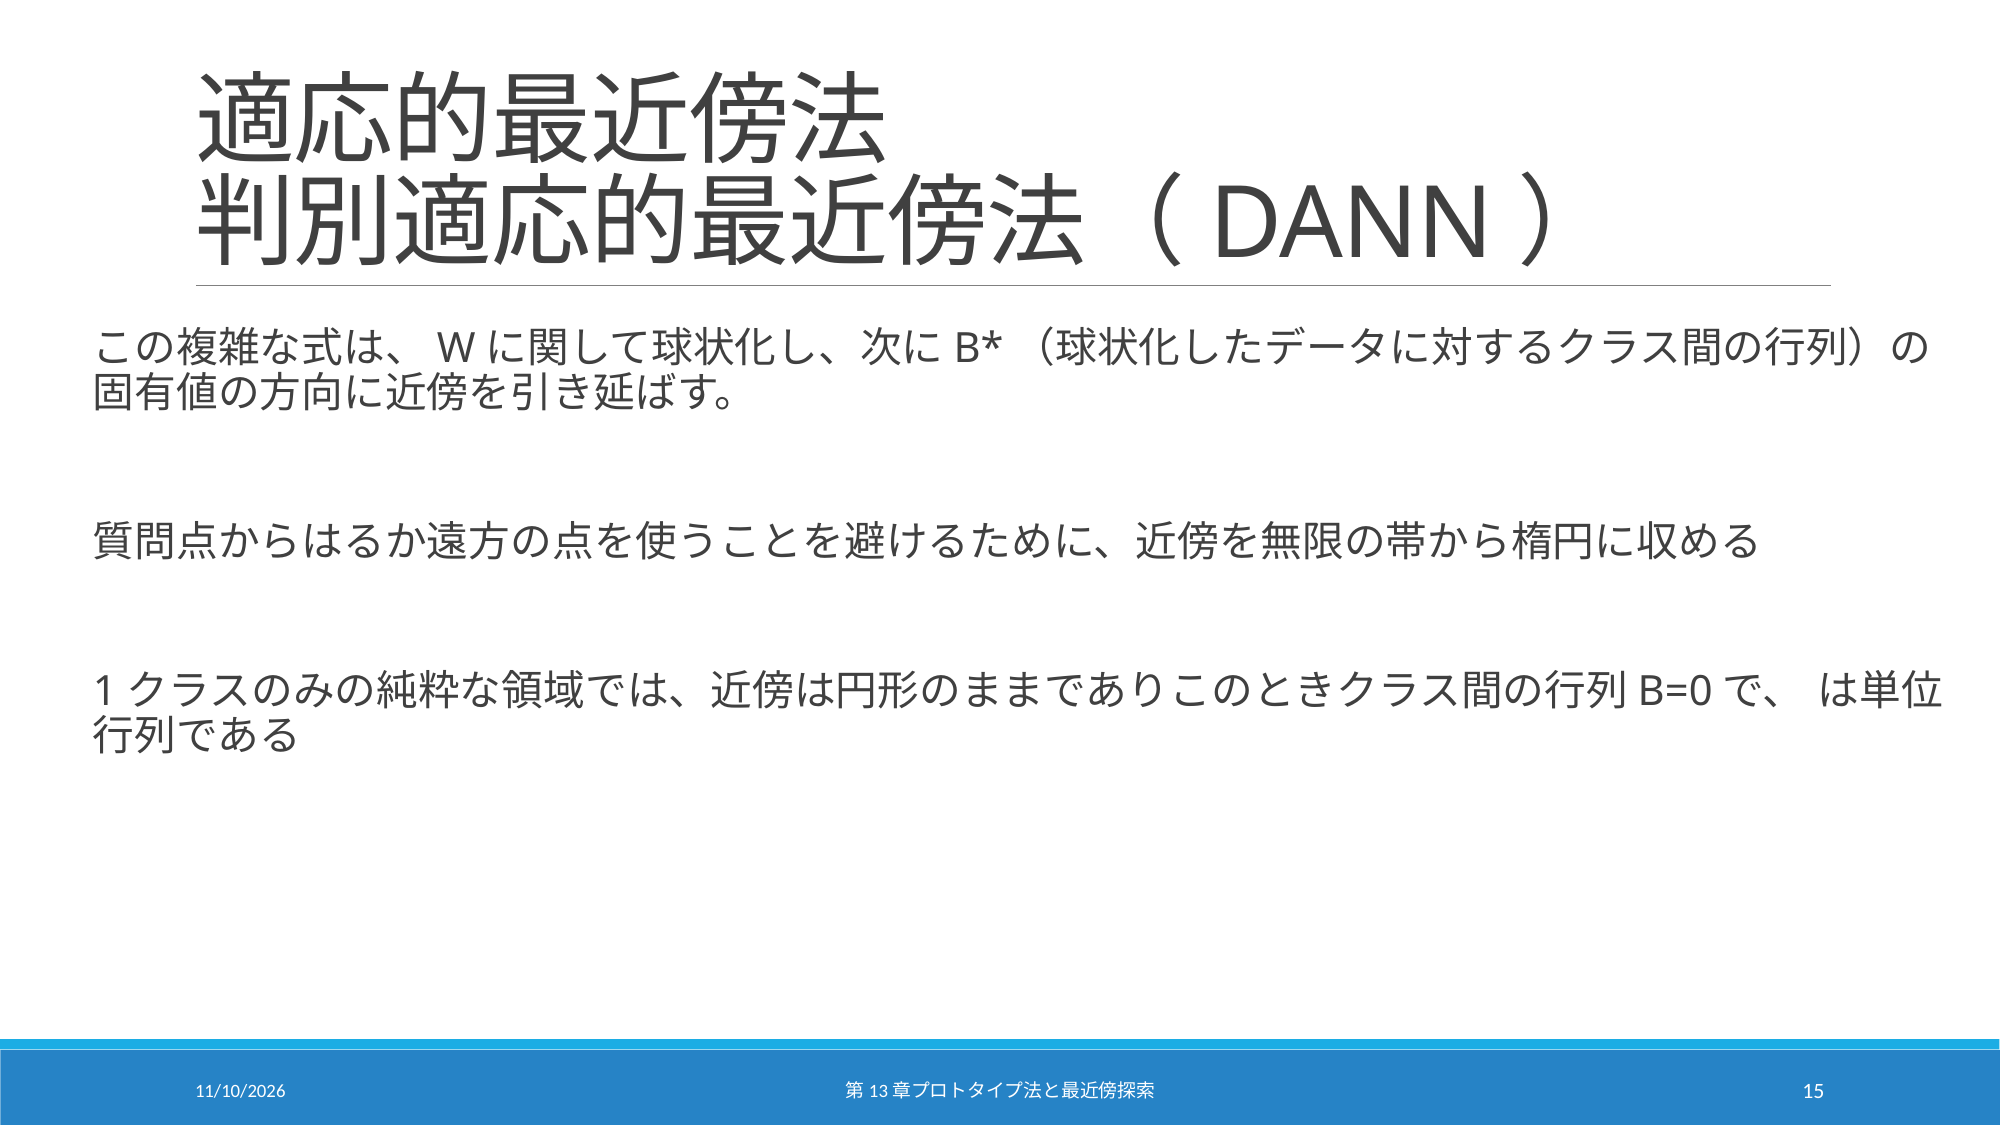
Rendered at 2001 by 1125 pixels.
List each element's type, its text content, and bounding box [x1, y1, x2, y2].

footer 第13章プロトタイプ法と最近傍探索 [604, 1059, 1396, 1120]
title 適応的最近傍法 判別適応的最近傍法（DANN） [180, 47, 1830, 285]
slide_number 15 [1624, 1059, 1840, 1120]
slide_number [180, 1059, 586, 1120]
